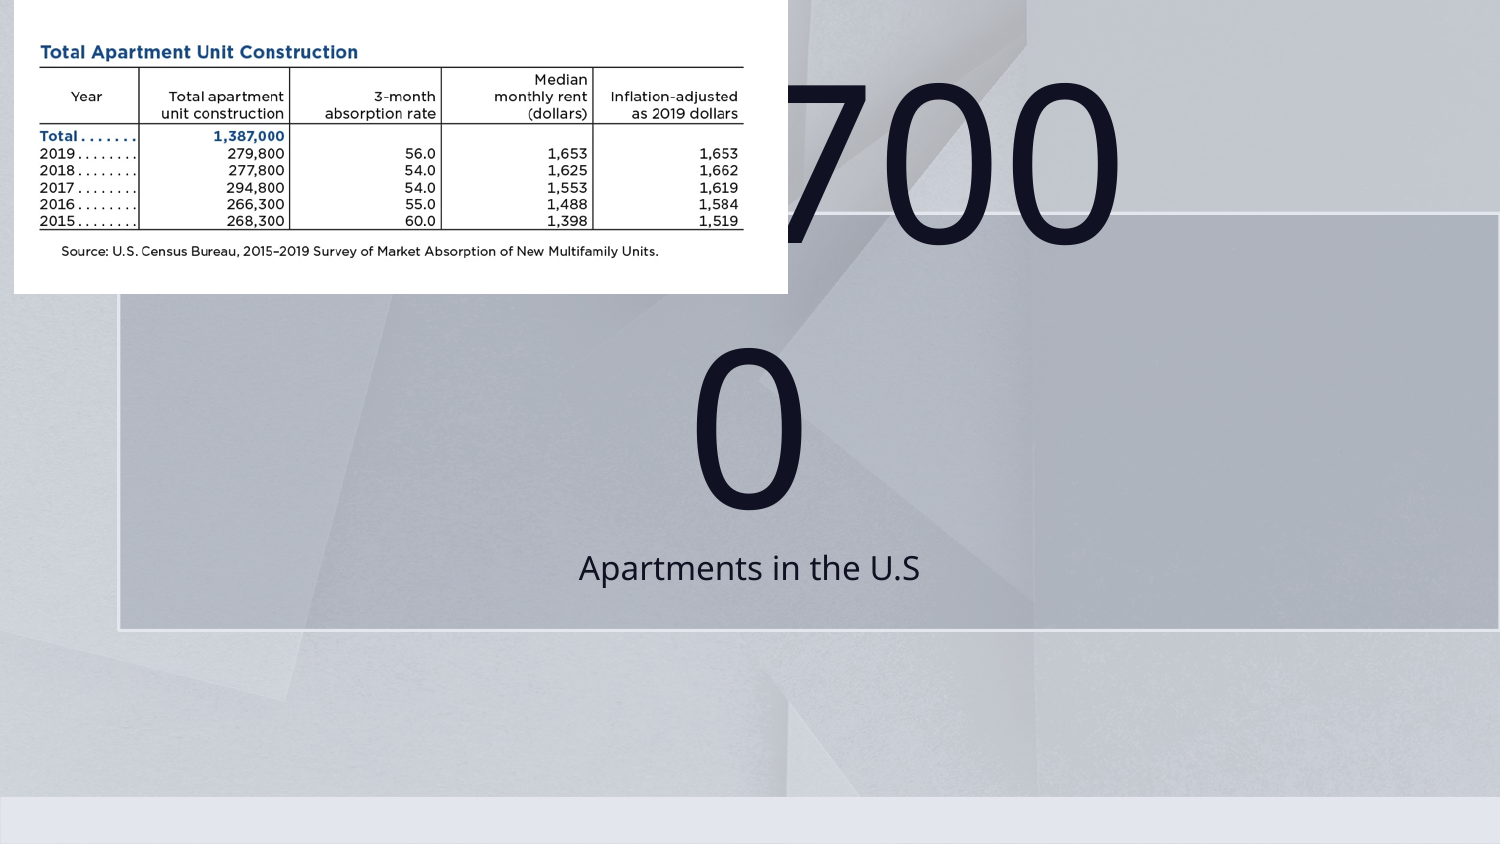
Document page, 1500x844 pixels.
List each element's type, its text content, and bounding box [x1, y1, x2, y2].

subtitle Apartments in the U.S [317, 532, 1183, 599]
title 1387000 [312, 245, 1188, 568]
picture [14, 0, 789, 294]
